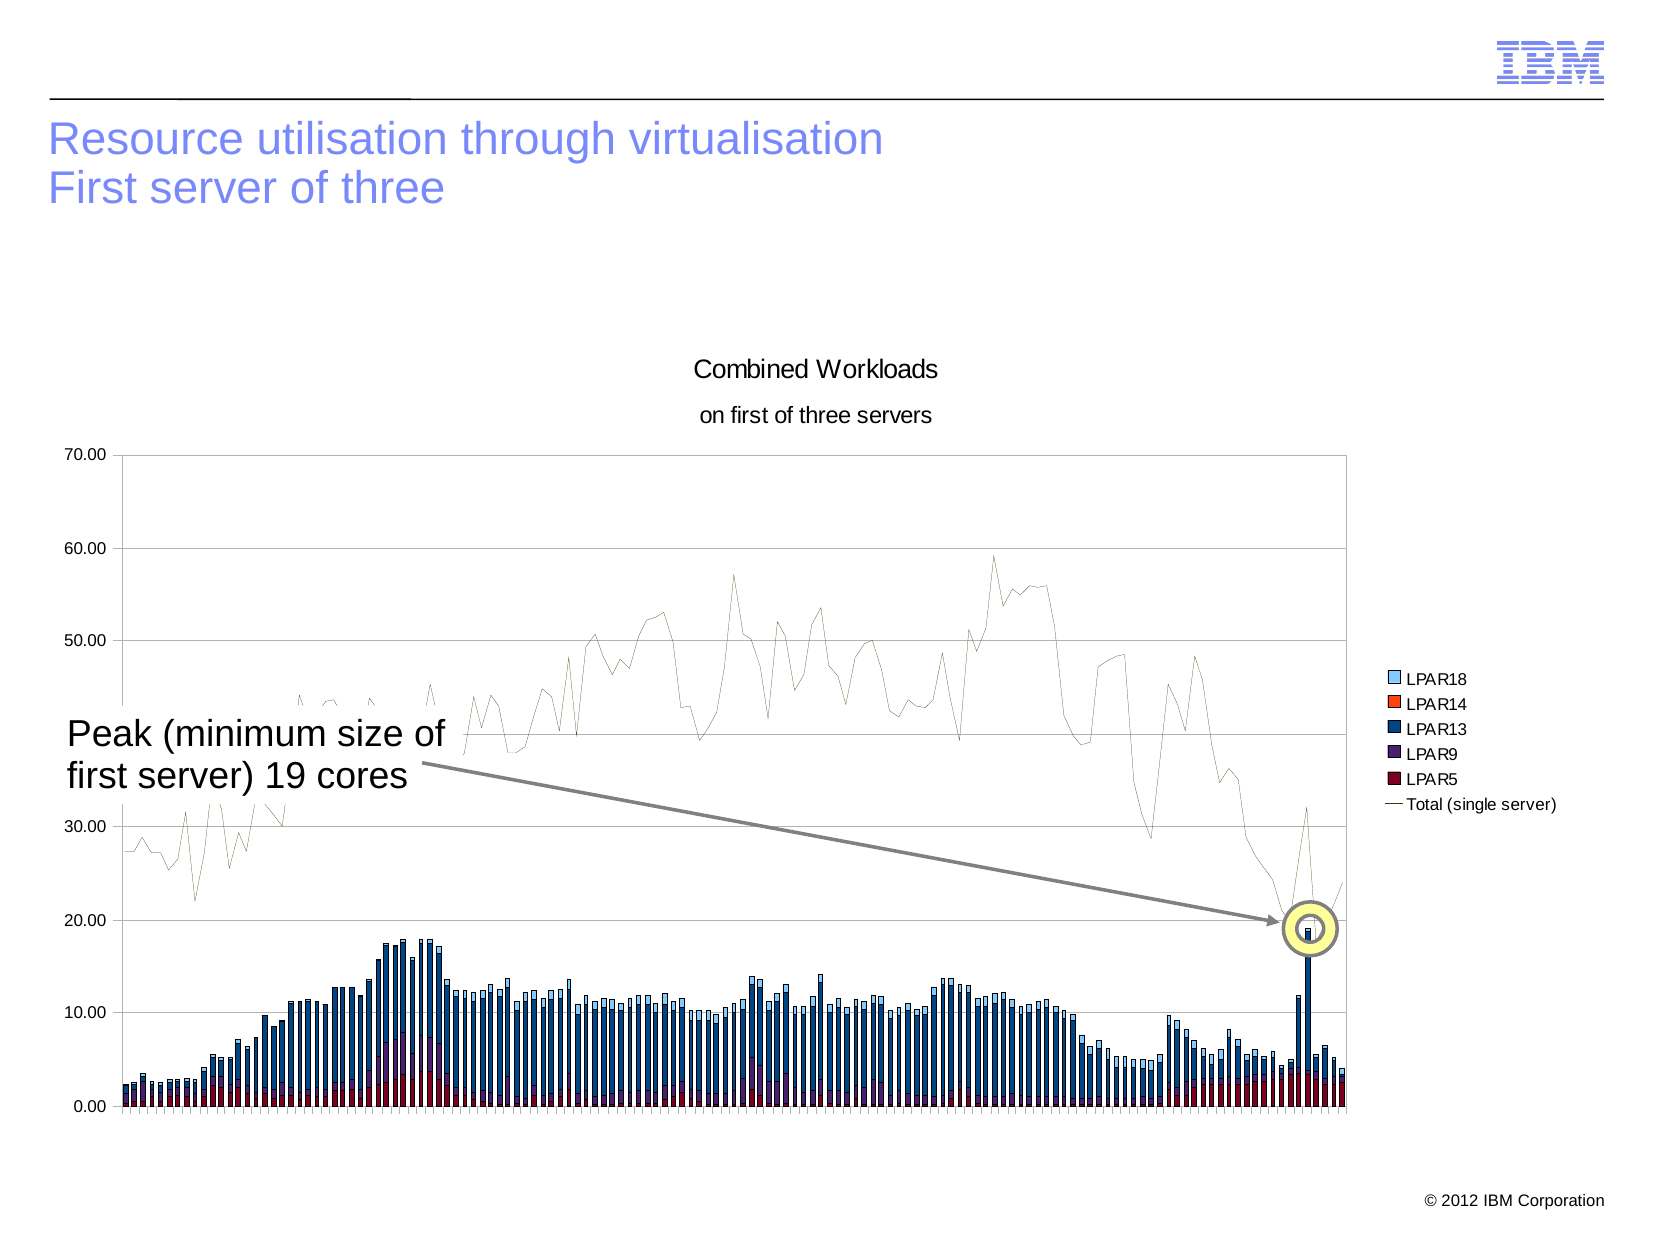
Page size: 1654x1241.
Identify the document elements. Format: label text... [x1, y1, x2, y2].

title Resource utilisation through virtualisation First server of three [32, 107, 1604, 239]
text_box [32, 338, 1604, 1149]
picture [1497, 41, 1604, 84]
